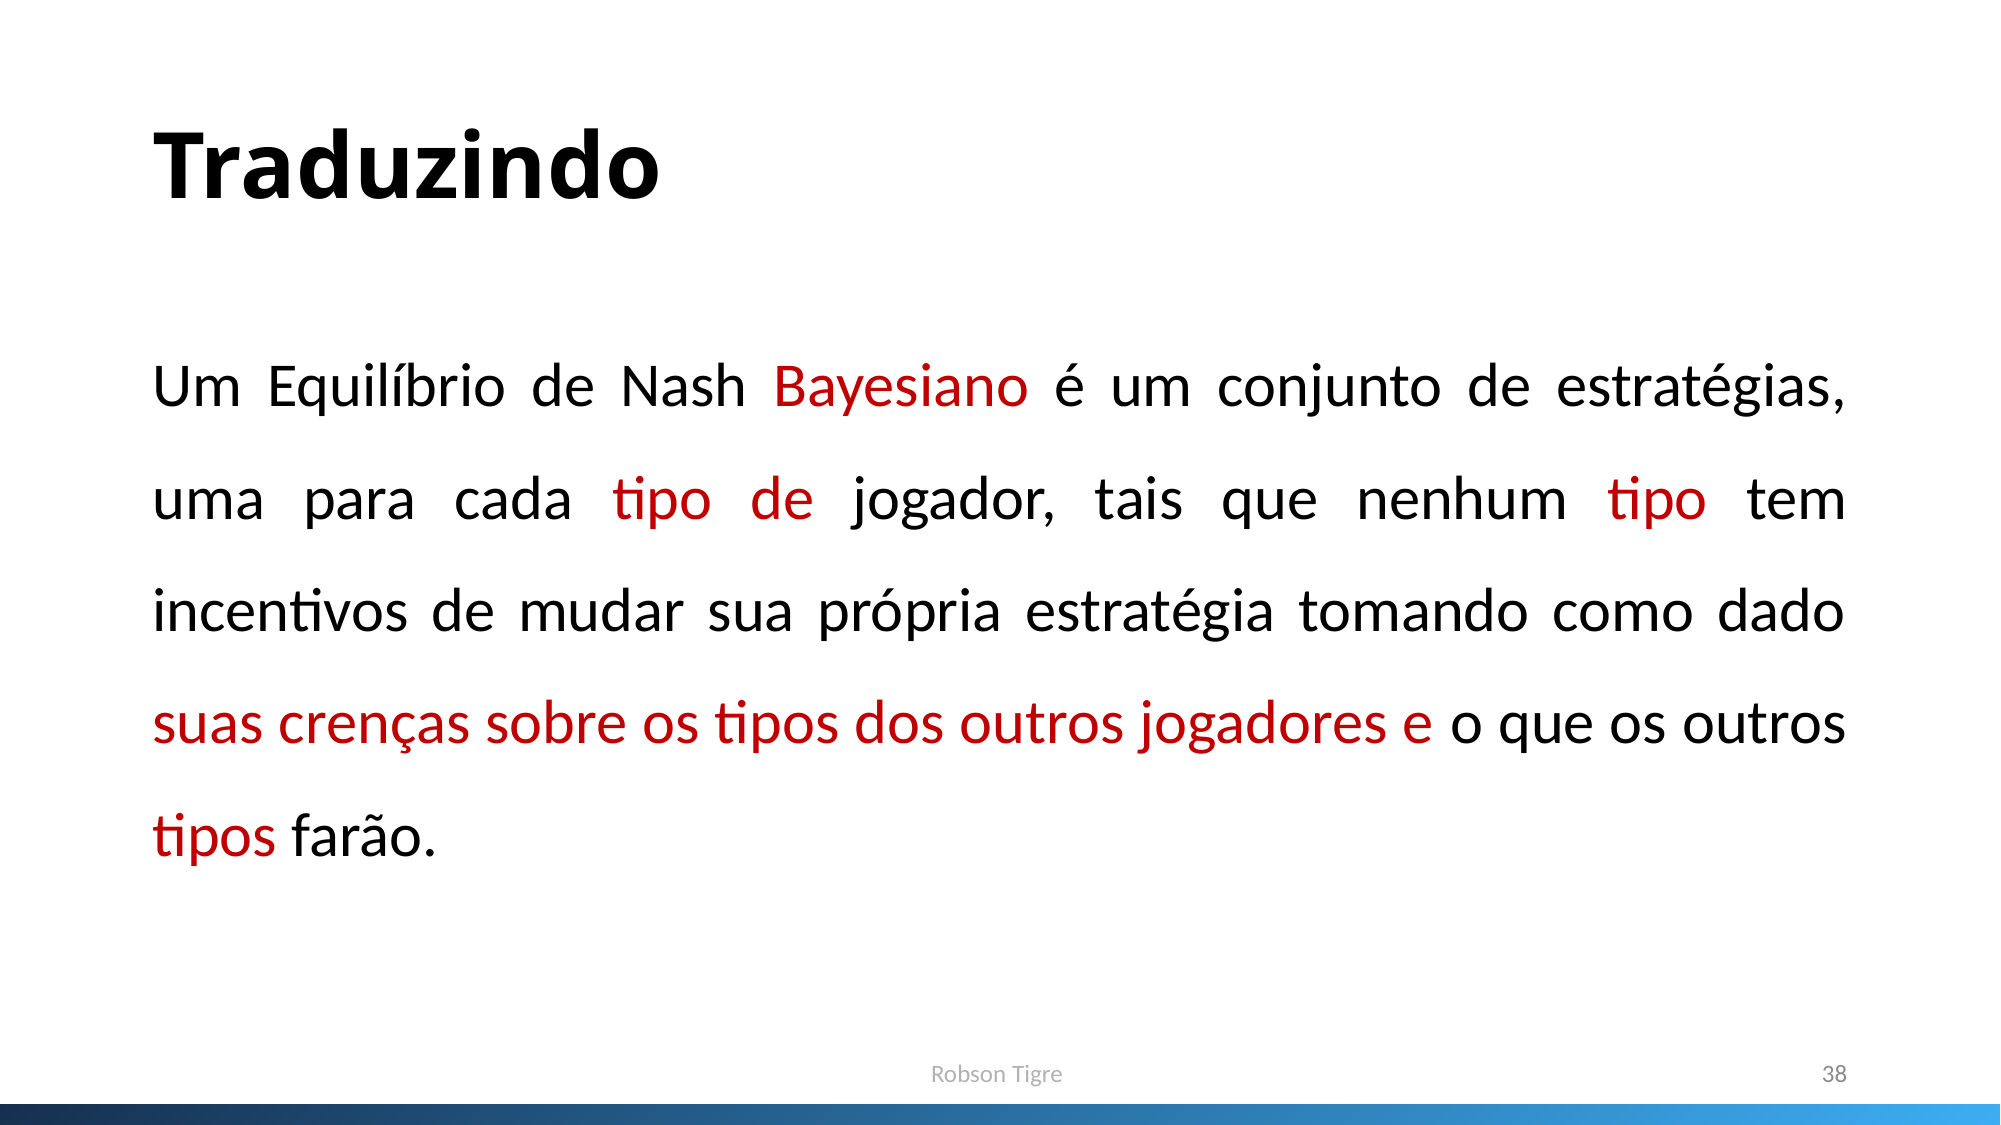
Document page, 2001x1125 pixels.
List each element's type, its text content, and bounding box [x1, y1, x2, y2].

slide_number 38 [1412, 1042, 1863, 1103]
list Um Equilíbrio de Nash Bayesiano é um conjunto de estratégias, uma para cada tipo de jogador, tais que nenhum tipo tem incentivos de mudar sua própria estratégia tomando como dado suas crenças sobre os tipos dos outros jogadores e o que os outros tipos farão. [137, 299, 1863, 1014]
title Traduzindo [137, 59, 1863, 278]
footer Robson Tigre [662, 1042, 1338, 1103]
